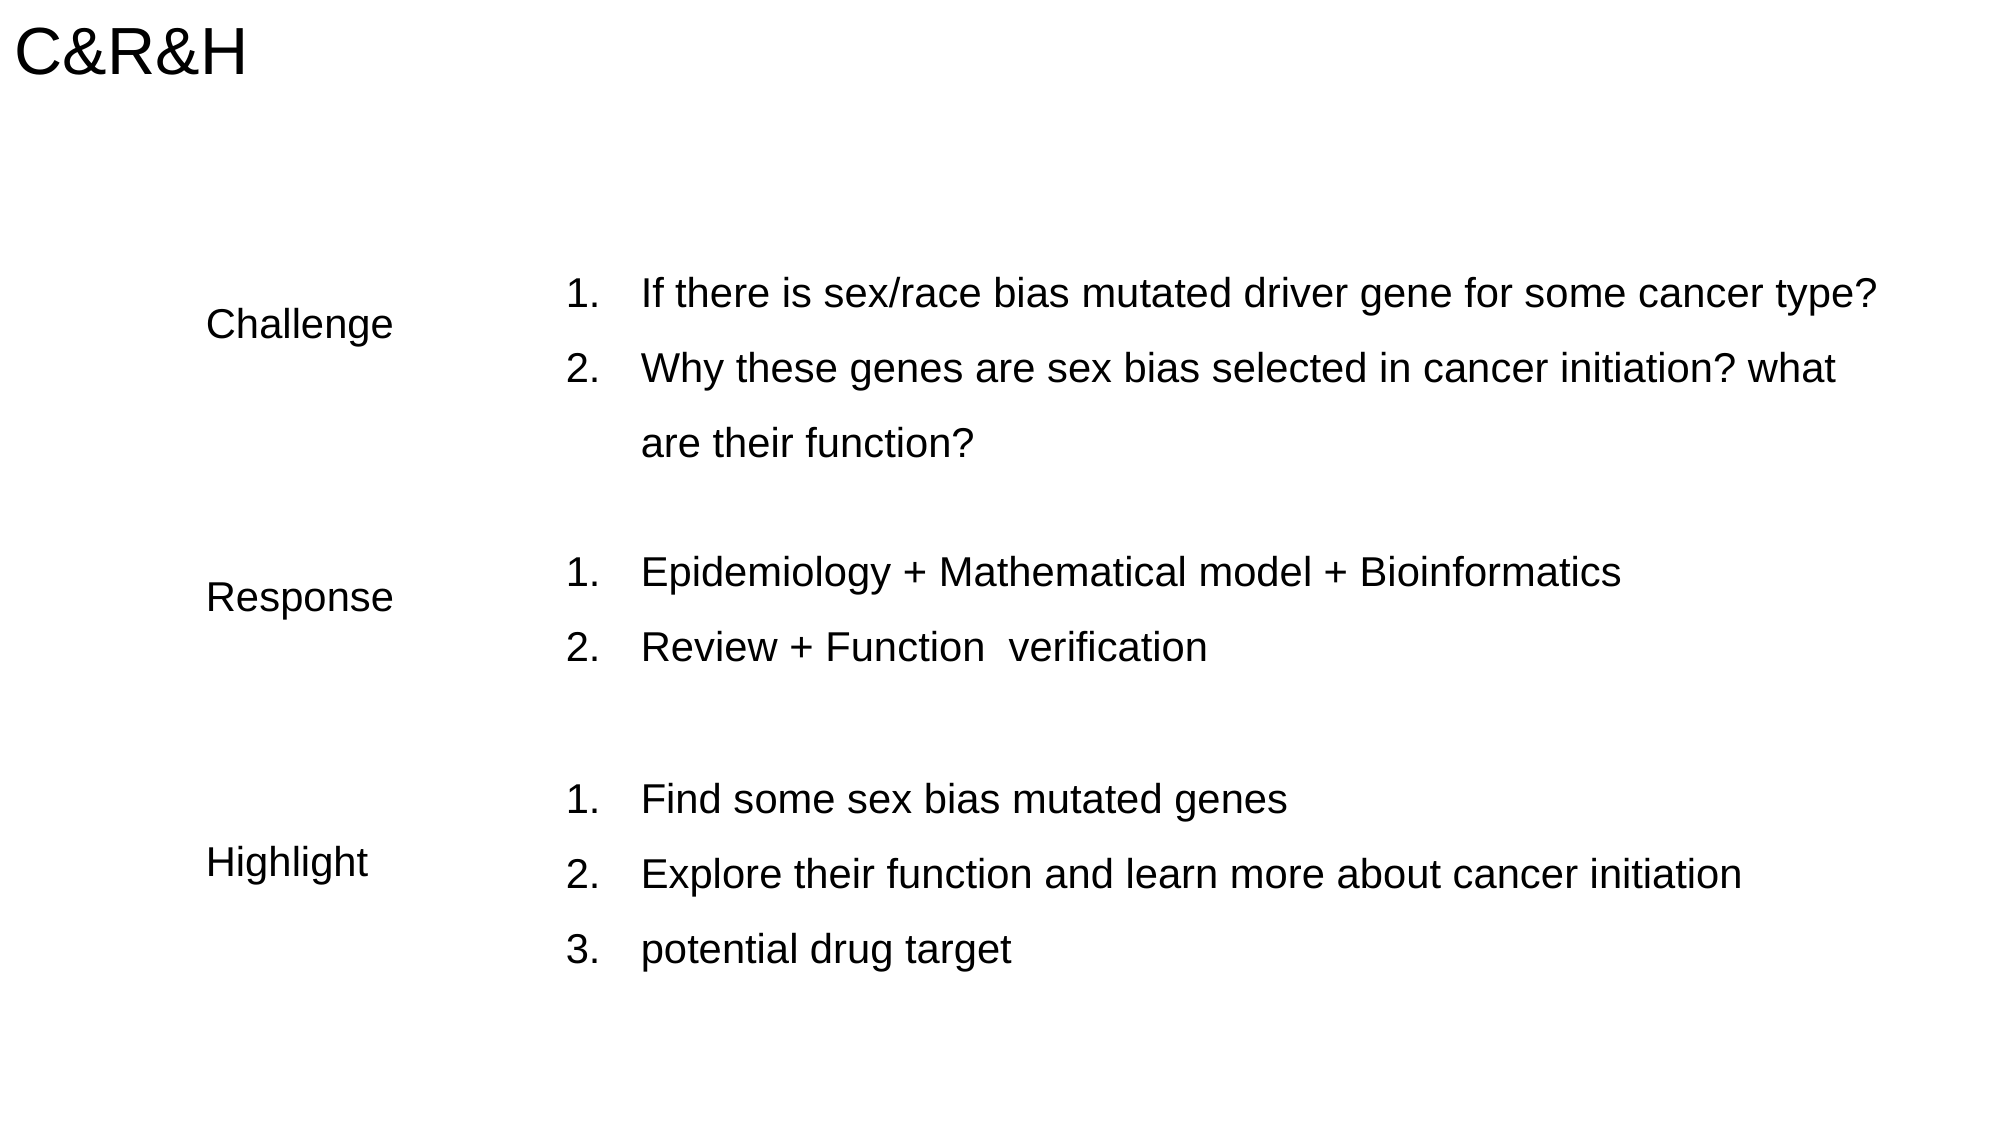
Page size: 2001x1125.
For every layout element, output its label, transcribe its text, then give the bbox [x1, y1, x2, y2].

text_box Response [190, 562, 475, 628]
text_box If there is sex/race bias mutated driver gene for some cancer type? Why these genes are sex bias selected in cancer initiation? what are their function? [551, 233, 1908, 474]
text_box Highlight [190, 827, 475, 893]
text_box Epidemiology + Mathematical model + Bioinformatics Review + Function verification [551, 511, 1807, 677]
text_box Challenge [190, 289, 490, 354]
text_box C&R&H [0, 0, 1923, 96]
text_box Find some sex bias mutated genes Explore their function and learn more about cancer initiation potential drug target [551, 739, 2000, 979]
